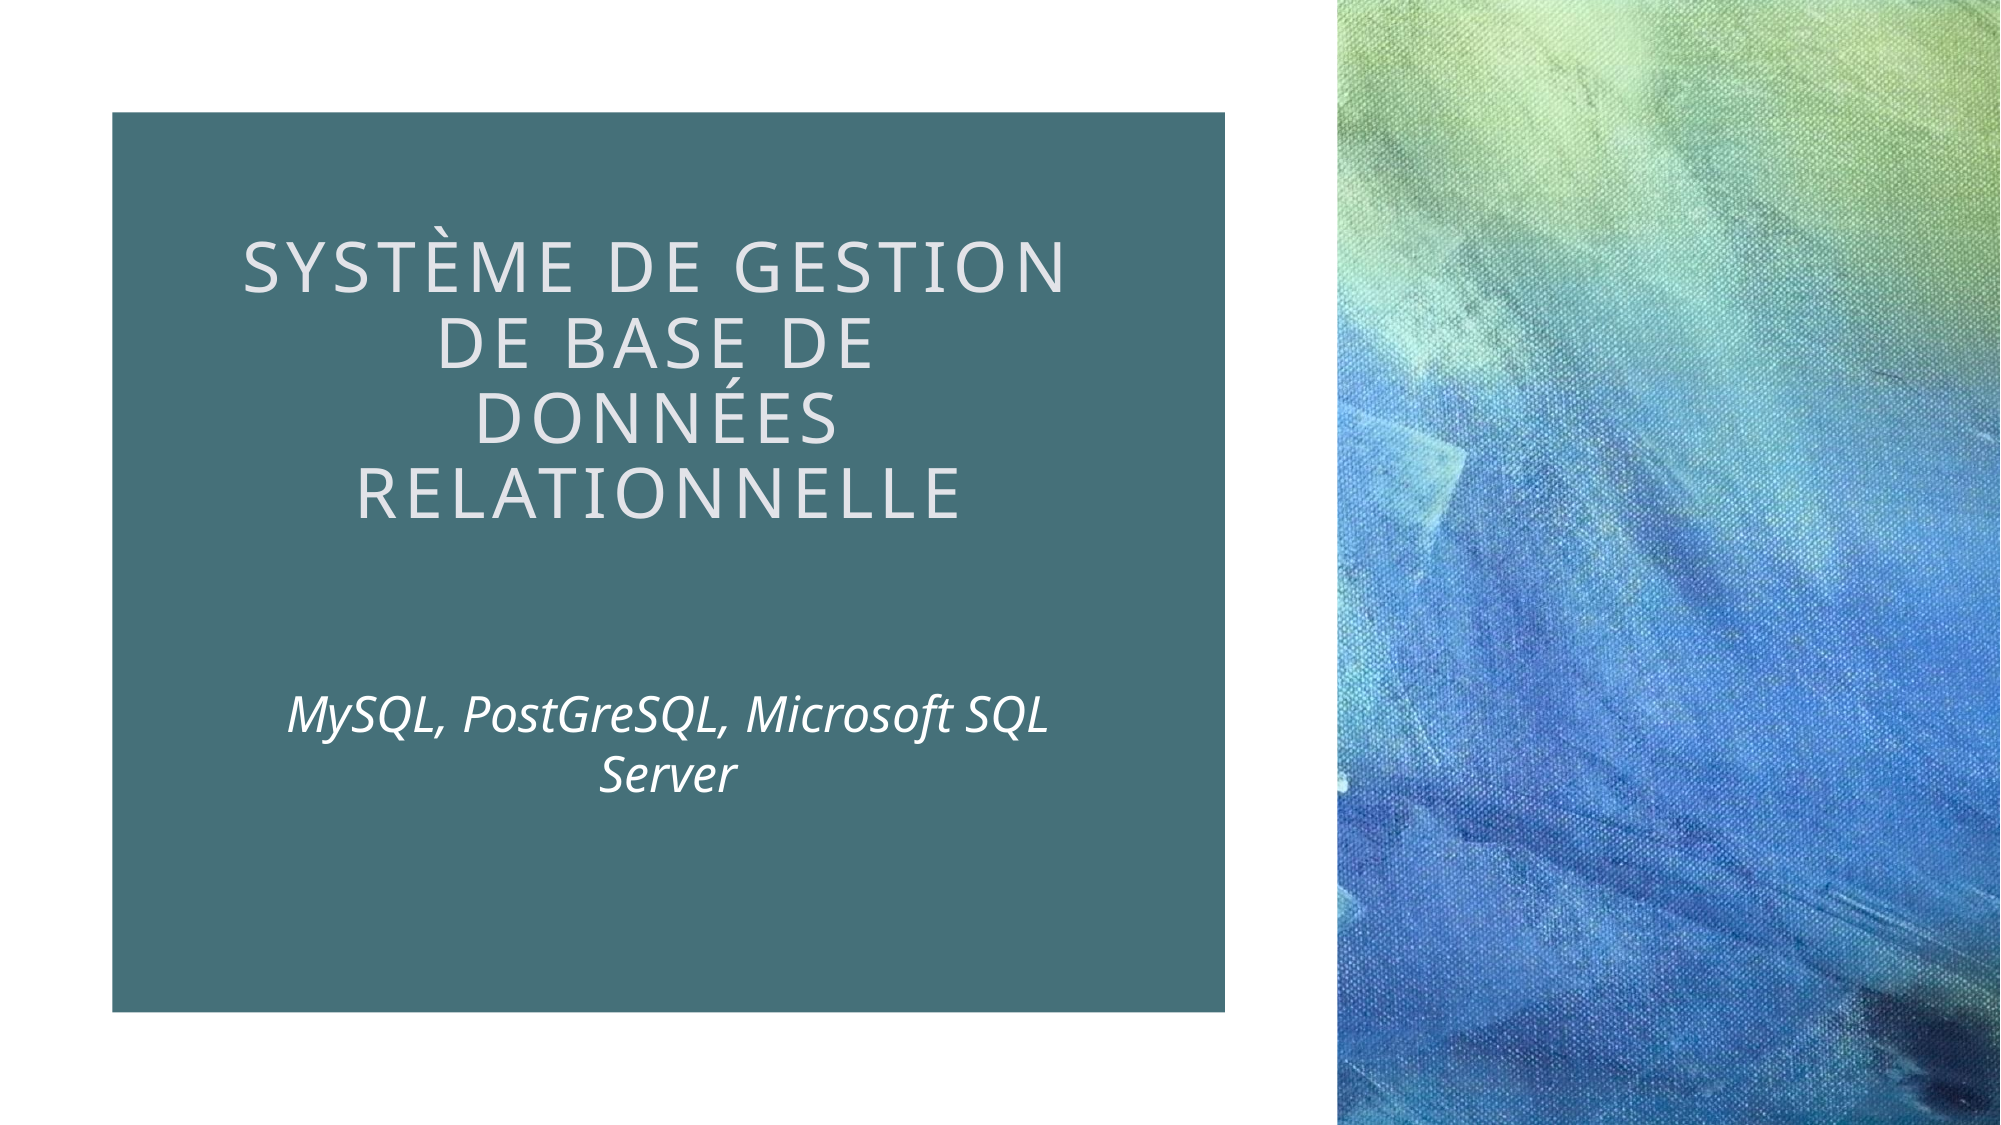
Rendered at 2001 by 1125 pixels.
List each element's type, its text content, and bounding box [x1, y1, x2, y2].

title Système de gestion de base de données relationnelle [225, 224, 1093, 542]
picture [1337, 0, 2000, 1125]
text_box [111, 111, 1226, 1013]
text_box [0, 0, 1337, 1125]
subtitle MySQL, PostGreSQL, Microsoft SQL Server [225, 675, 1113, 900]
